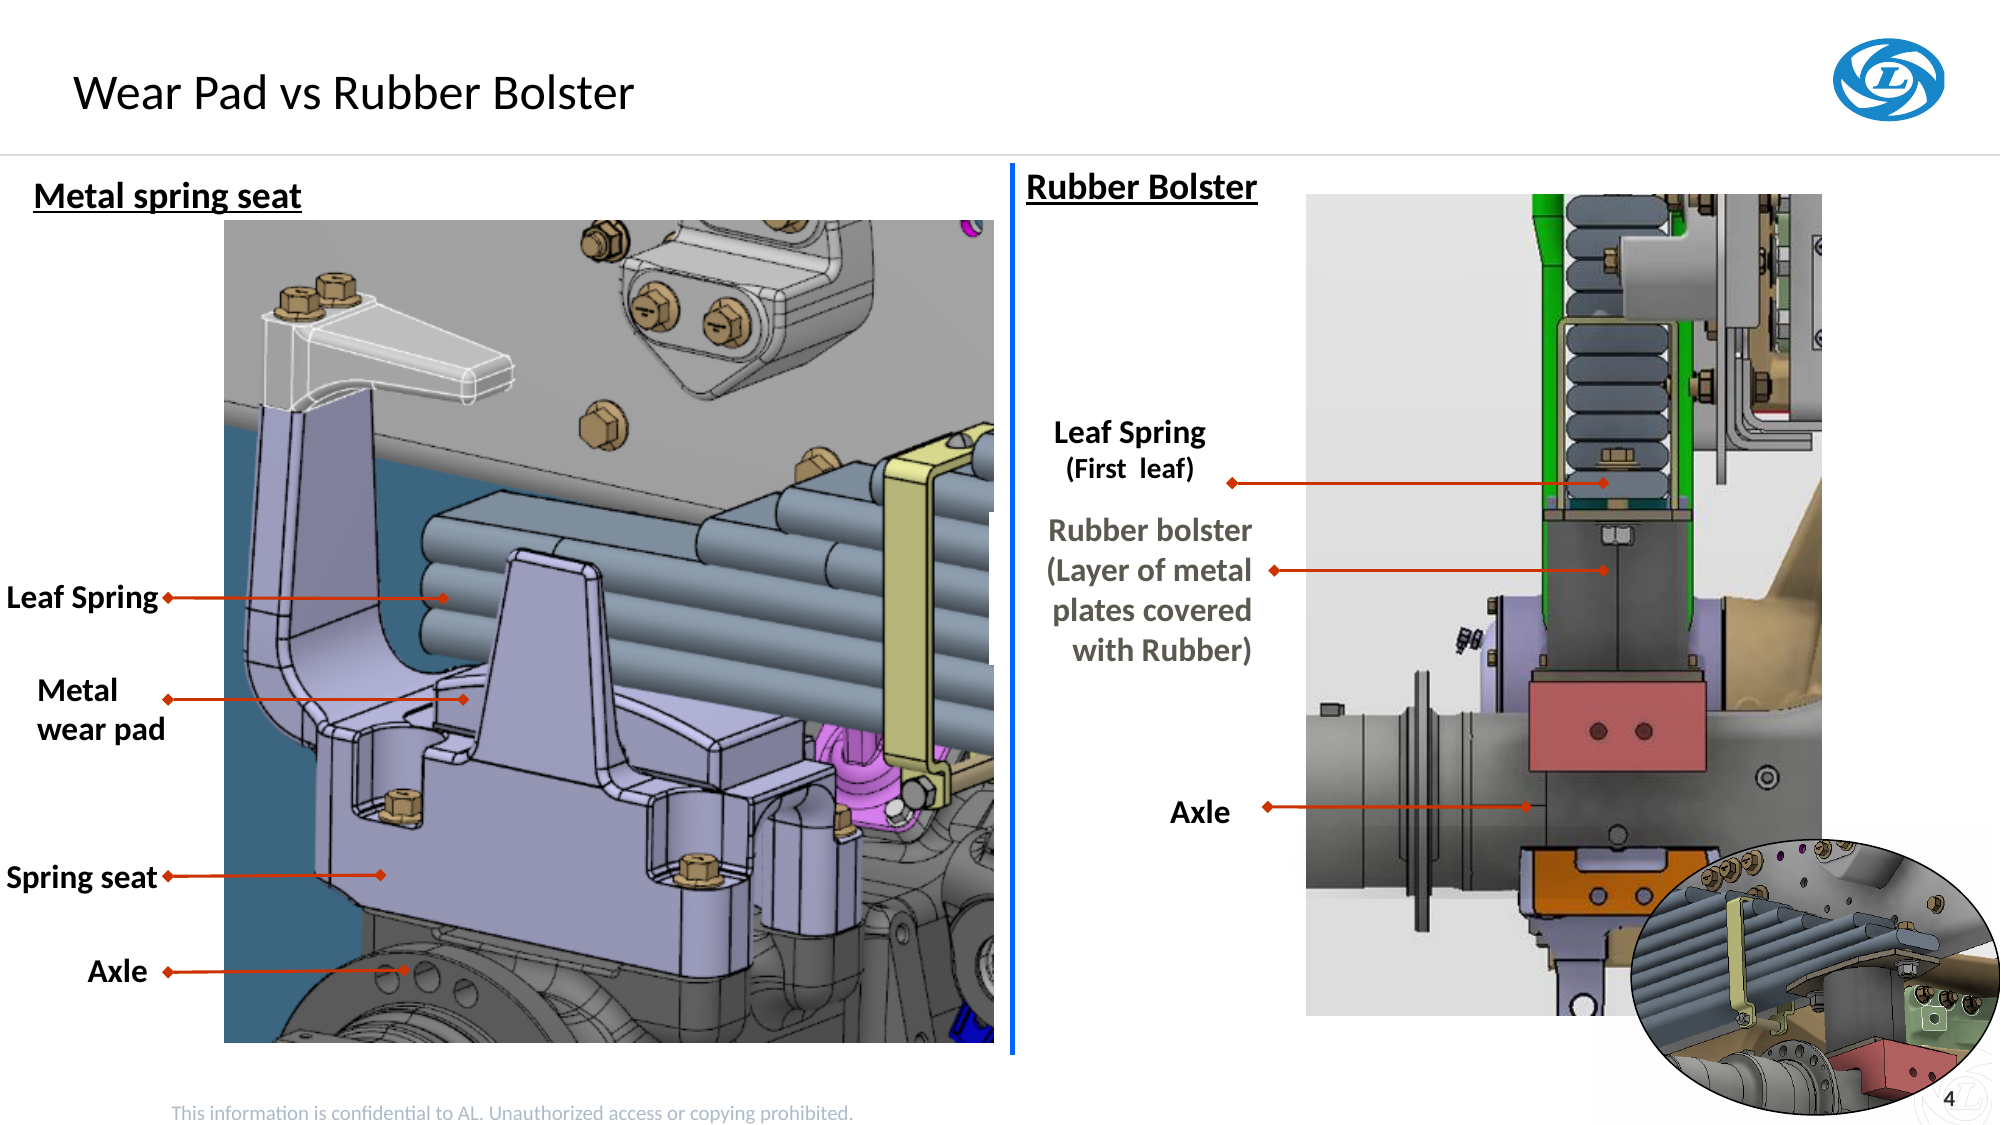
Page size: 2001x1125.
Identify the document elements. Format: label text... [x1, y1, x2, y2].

picture [1305, 194, 2000, 1125]
table_cell [168, 877, 177, 883]
text_box Rubber bolster (Layer of metal plates covered with Rubber) [1016, 513, 1268, 664]
table_cell [166, 973, 201, 980]
text_box Spring seat [0, 853, 177, 897]
text_box Axle [72, 947, 201, 991]
text_box Leaf Spring [0, 573, 191, 617]
text_box Metal wear pad [22, 670, 187, 746]
picture [224, 220, 994, 1044]
text_box Metal spring seat [18, 163, 318, 223]
text_box Wear Pad vs Rubber Bolster [58, 51, 651, 127]
text_box Axle [1155, 788, 1283, 832]
table_cell [168, 599, 191, 605]
text_box Rubber bolster (Layer of metal plates covered with Rubber) [999, 513, 1008, 664]
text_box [167, 969, 405, 973]
text_box Leaf Spring (First leaf) [1023, 408, 1238, 486]
text_box Rubber Bolster [1011, 154, 1273, 215]
